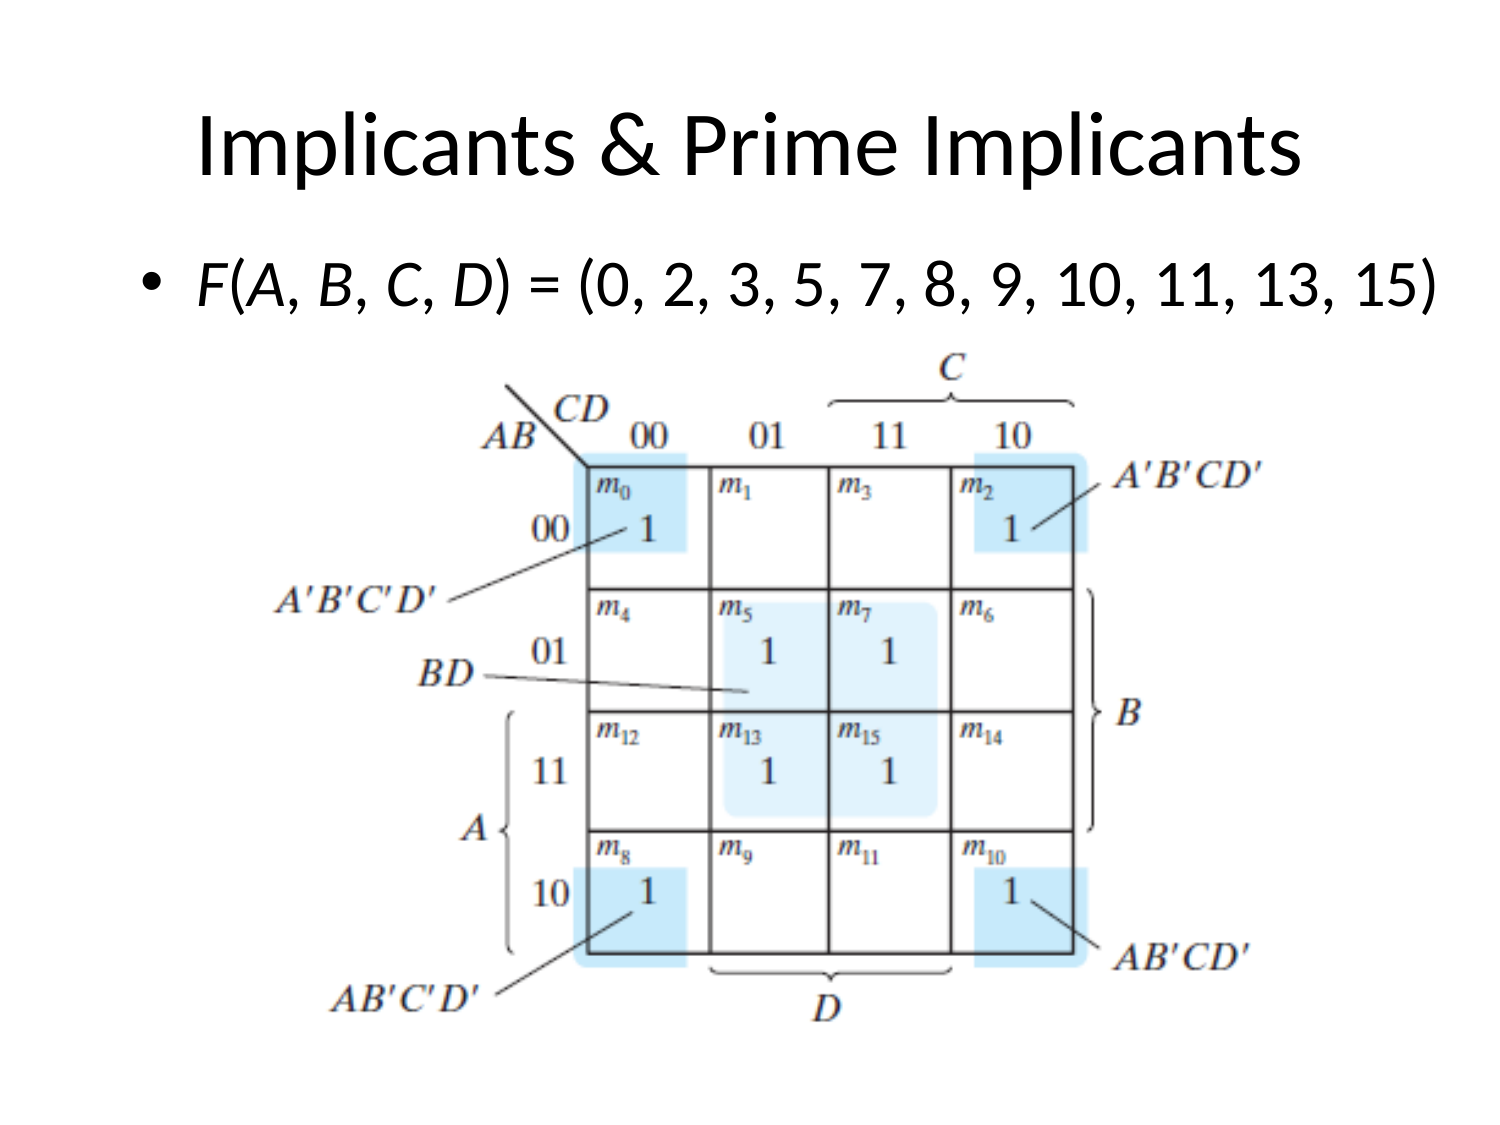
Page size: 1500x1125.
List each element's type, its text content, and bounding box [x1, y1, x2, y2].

list F(A, B, C, D) = (0, 2, 3, 5, 7, 8, 9, 10, 11, 13, 15) [125, 232, 1475, 975]
title Implicants & Prime Implicants [75, 45, 1425, 233]
picture [249, 349, 1301, 1049]
